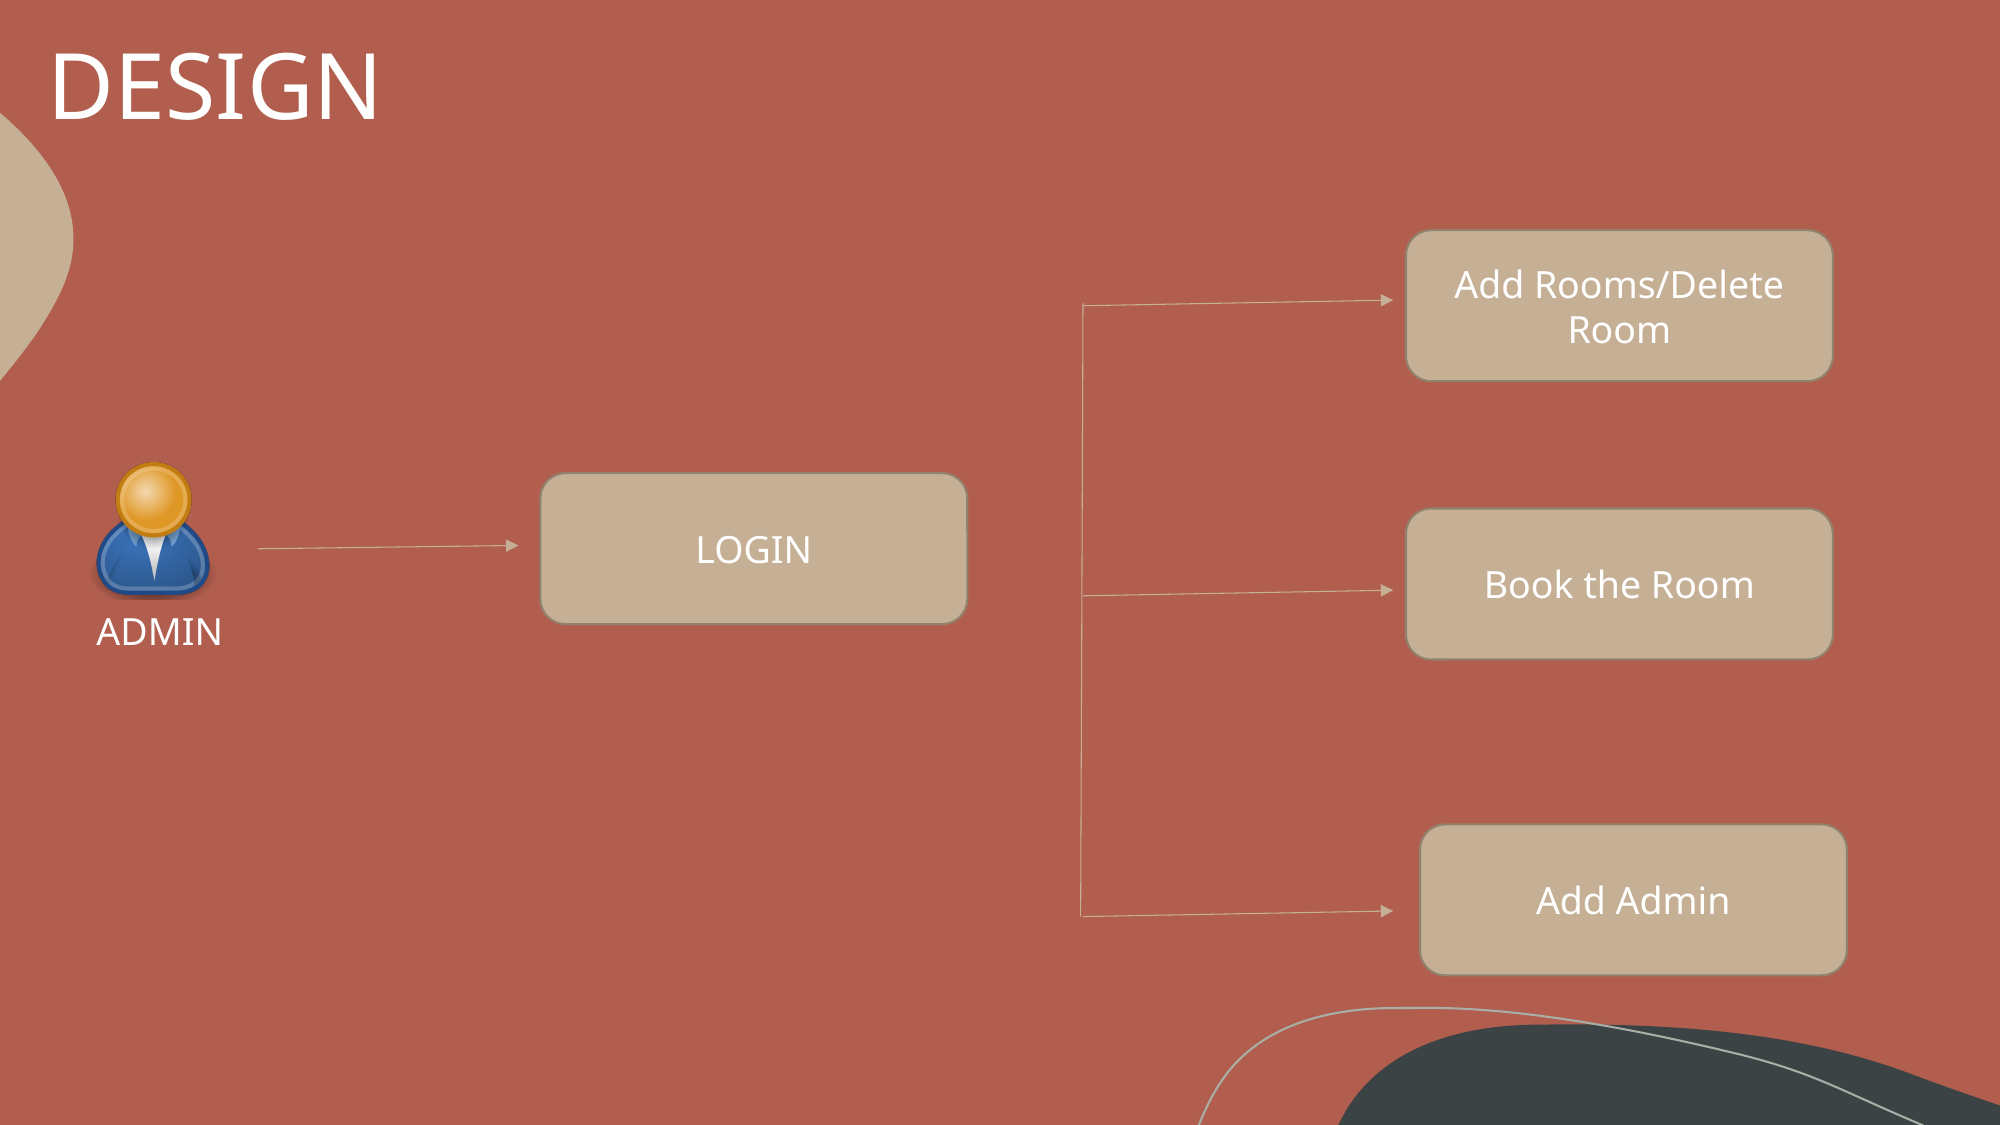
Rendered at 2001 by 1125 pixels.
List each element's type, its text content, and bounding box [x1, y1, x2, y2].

text_box ADMIN​ [81, 600, 532, 661]
picture [72, 455, 236, 600]
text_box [257, 545, 519, 549]
text_box Add Rooms/Delete Room [1404, 229, 1834, 383]
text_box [1082, 910, 1394, 917]
title DESIGN [33, 14, 1783, 265]
text_box Book the Room [1404, 507, 1834, 661]
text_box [1082, 300, 1394, 306]
text_box LOGIN [539, 472, 969, 626]
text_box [1082, 590, 1394, 596]
text_box Add Admin [1418, 823, 1848, 977]
